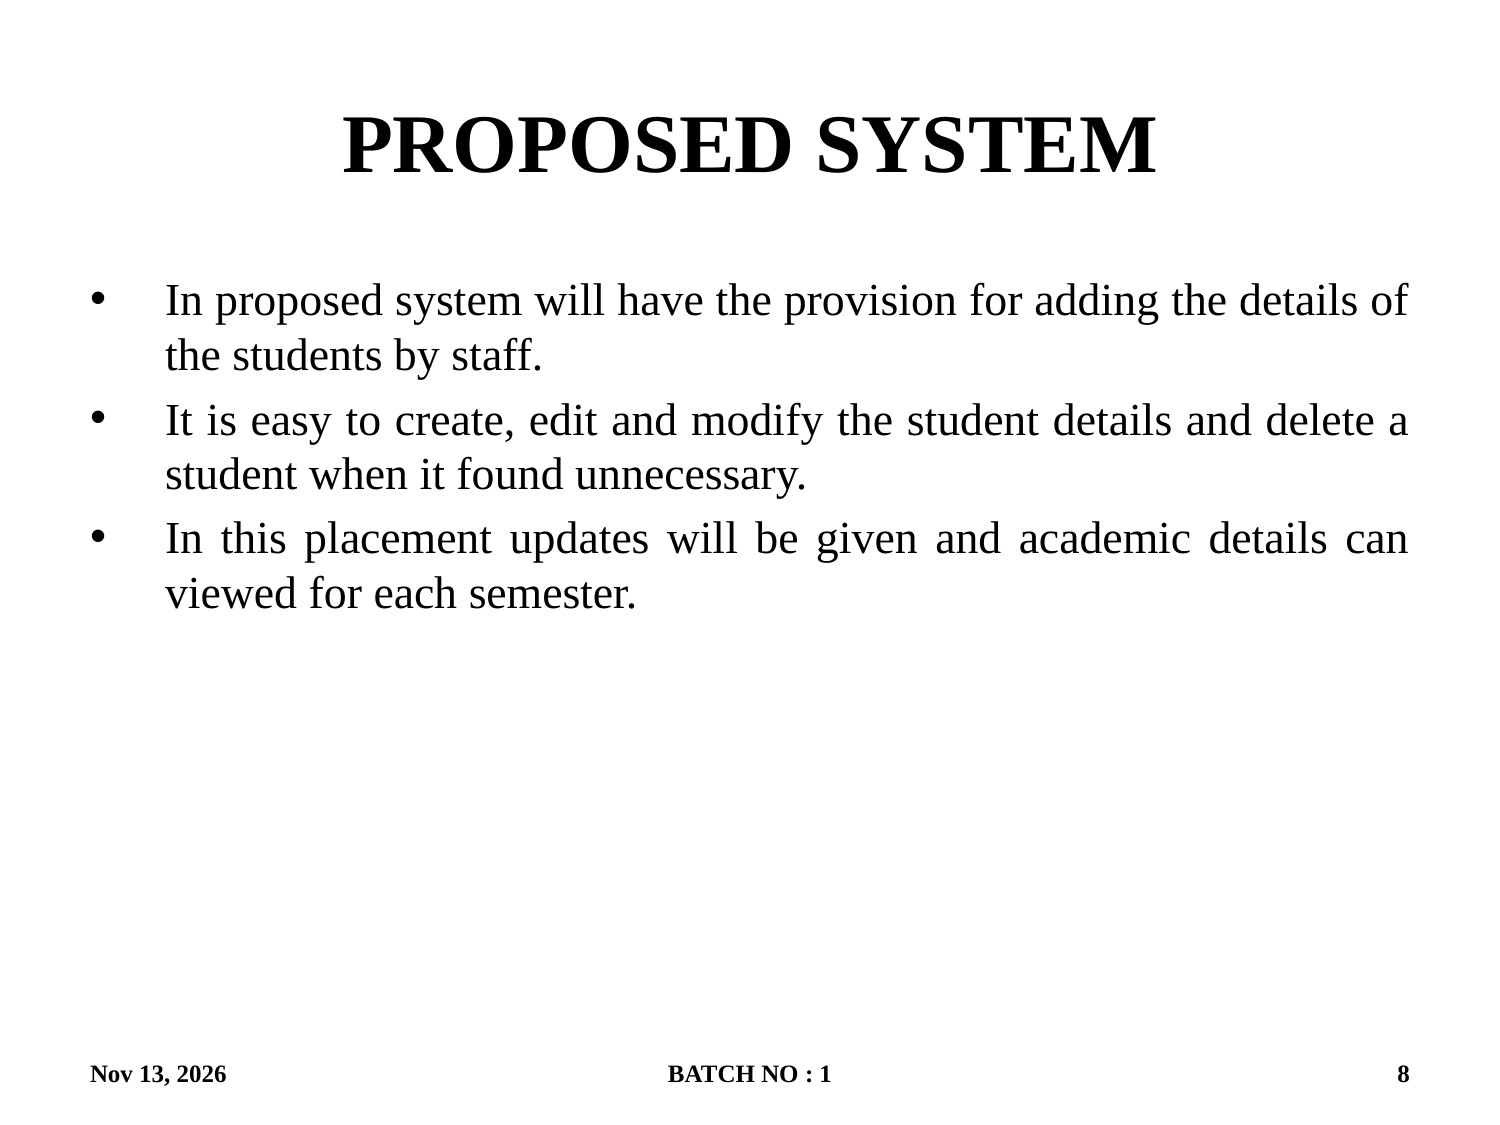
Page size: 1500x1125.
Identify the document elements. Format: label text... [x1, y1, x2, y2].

title PROPOSED SYSTEM [75, 45, 1425, 233]
slide_number 8 [1074, 1042, 1425, 1103]
footer BATCH NO : 1 [512, 1042, 988, 1103]
slide_number 21-Oct-19 [75, 1042, 425, 1103]
list In proposed system will have the provision for adding the details of the students by staff. It is easy to create, edit and modify the student details and delete a student when it found unnecessary. In this placement updates will be given and academic details can viewed for each semester. [75, 262, 1425, 988]
